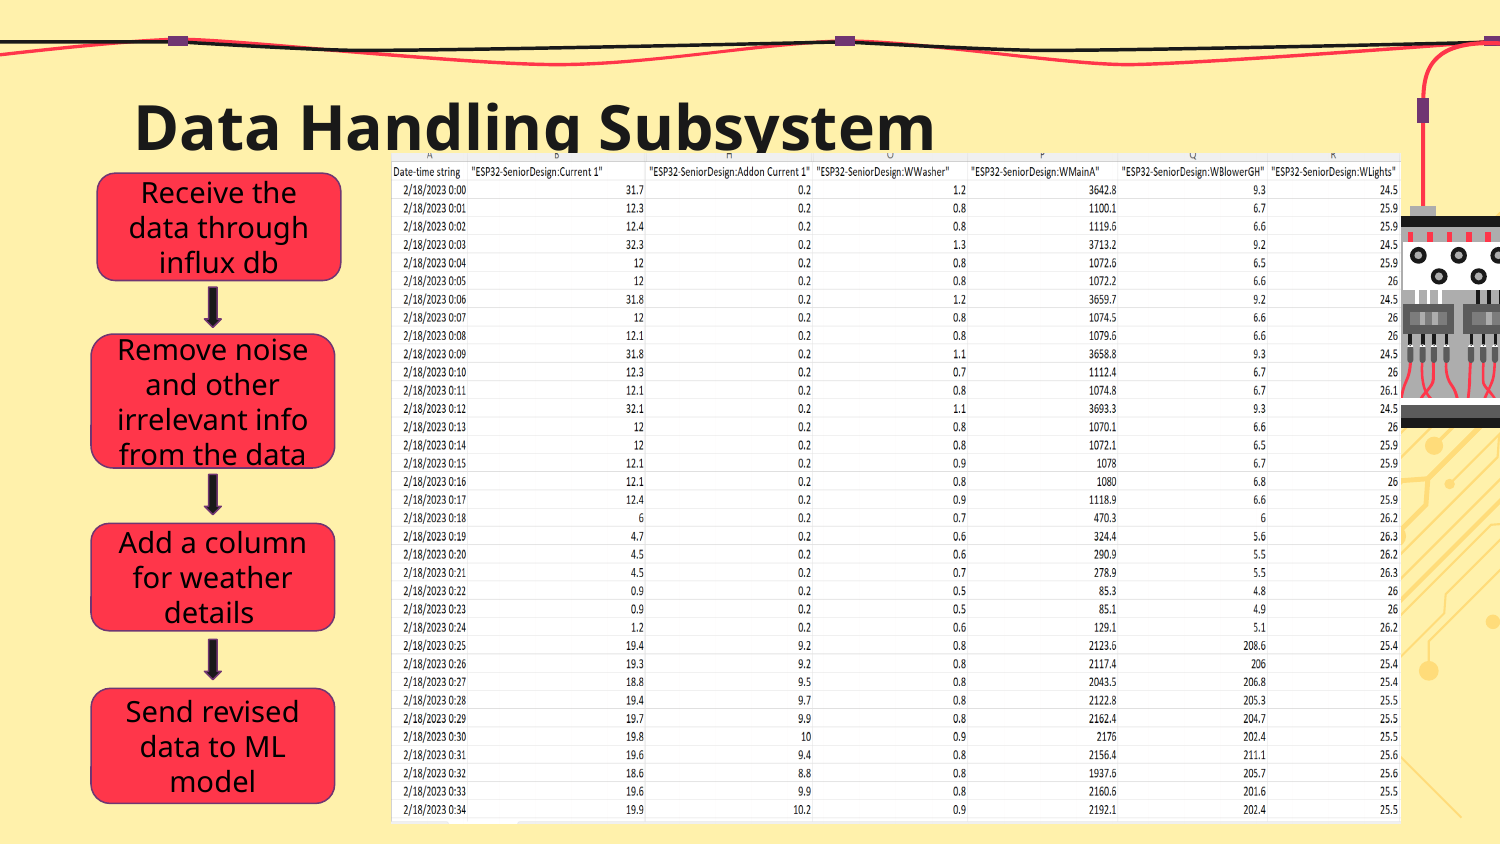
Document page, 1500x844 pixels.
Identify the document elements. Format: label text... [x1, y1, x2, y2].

text_box Send revised data to ML model [91, 688, 335, 804]
picture [391, 152, 1401, 824]
text_box [204, 287, 222, 328]
text_box Remove noise and other irrelevant info from the data [91, 334, 335, 469]
text_box Receive the data through influx db [97, 173, 341, 281]
text_box [204, 474, 222, 515]
title Data Handling Subsystem [118, 72, 1382, 167]
text_box [204, 639, 222, 680]
text_box Add a column for weather details [91, 523, 335, 631]
